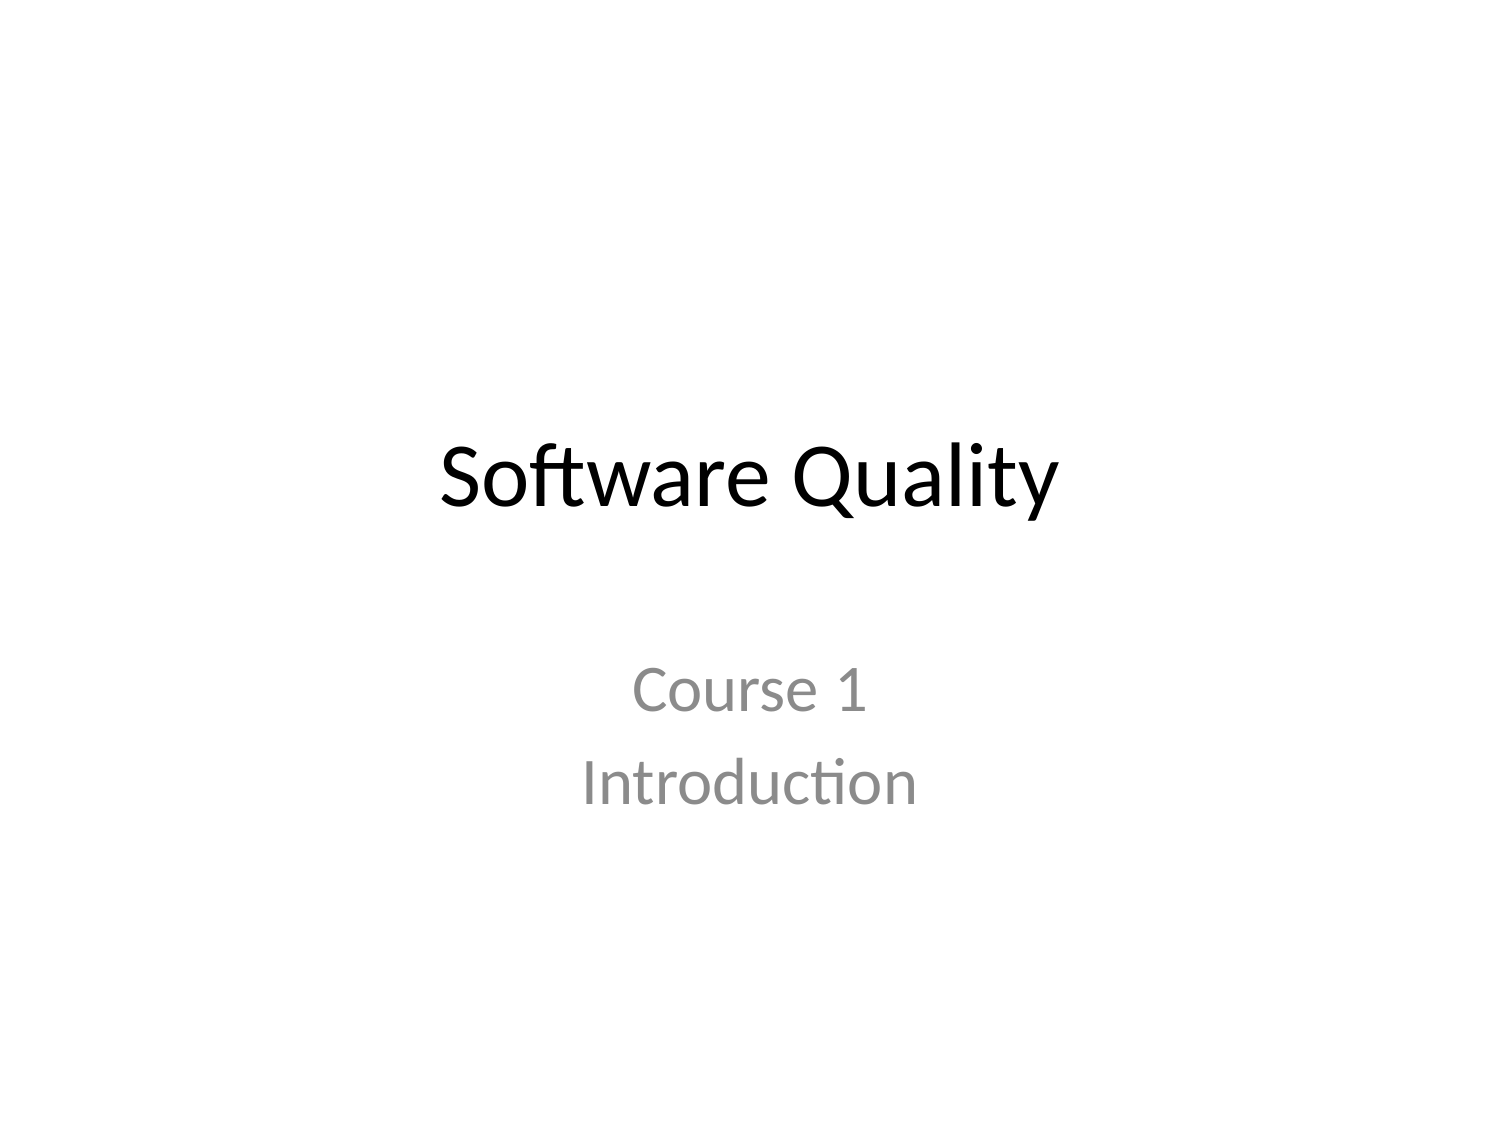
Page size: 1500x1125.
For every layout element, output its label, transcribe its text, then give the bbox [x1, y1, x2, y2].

title Software Quality [112, 349, 1388, 591]
subtitle Course 1 Introduction [225, 637, 1275, 925]
